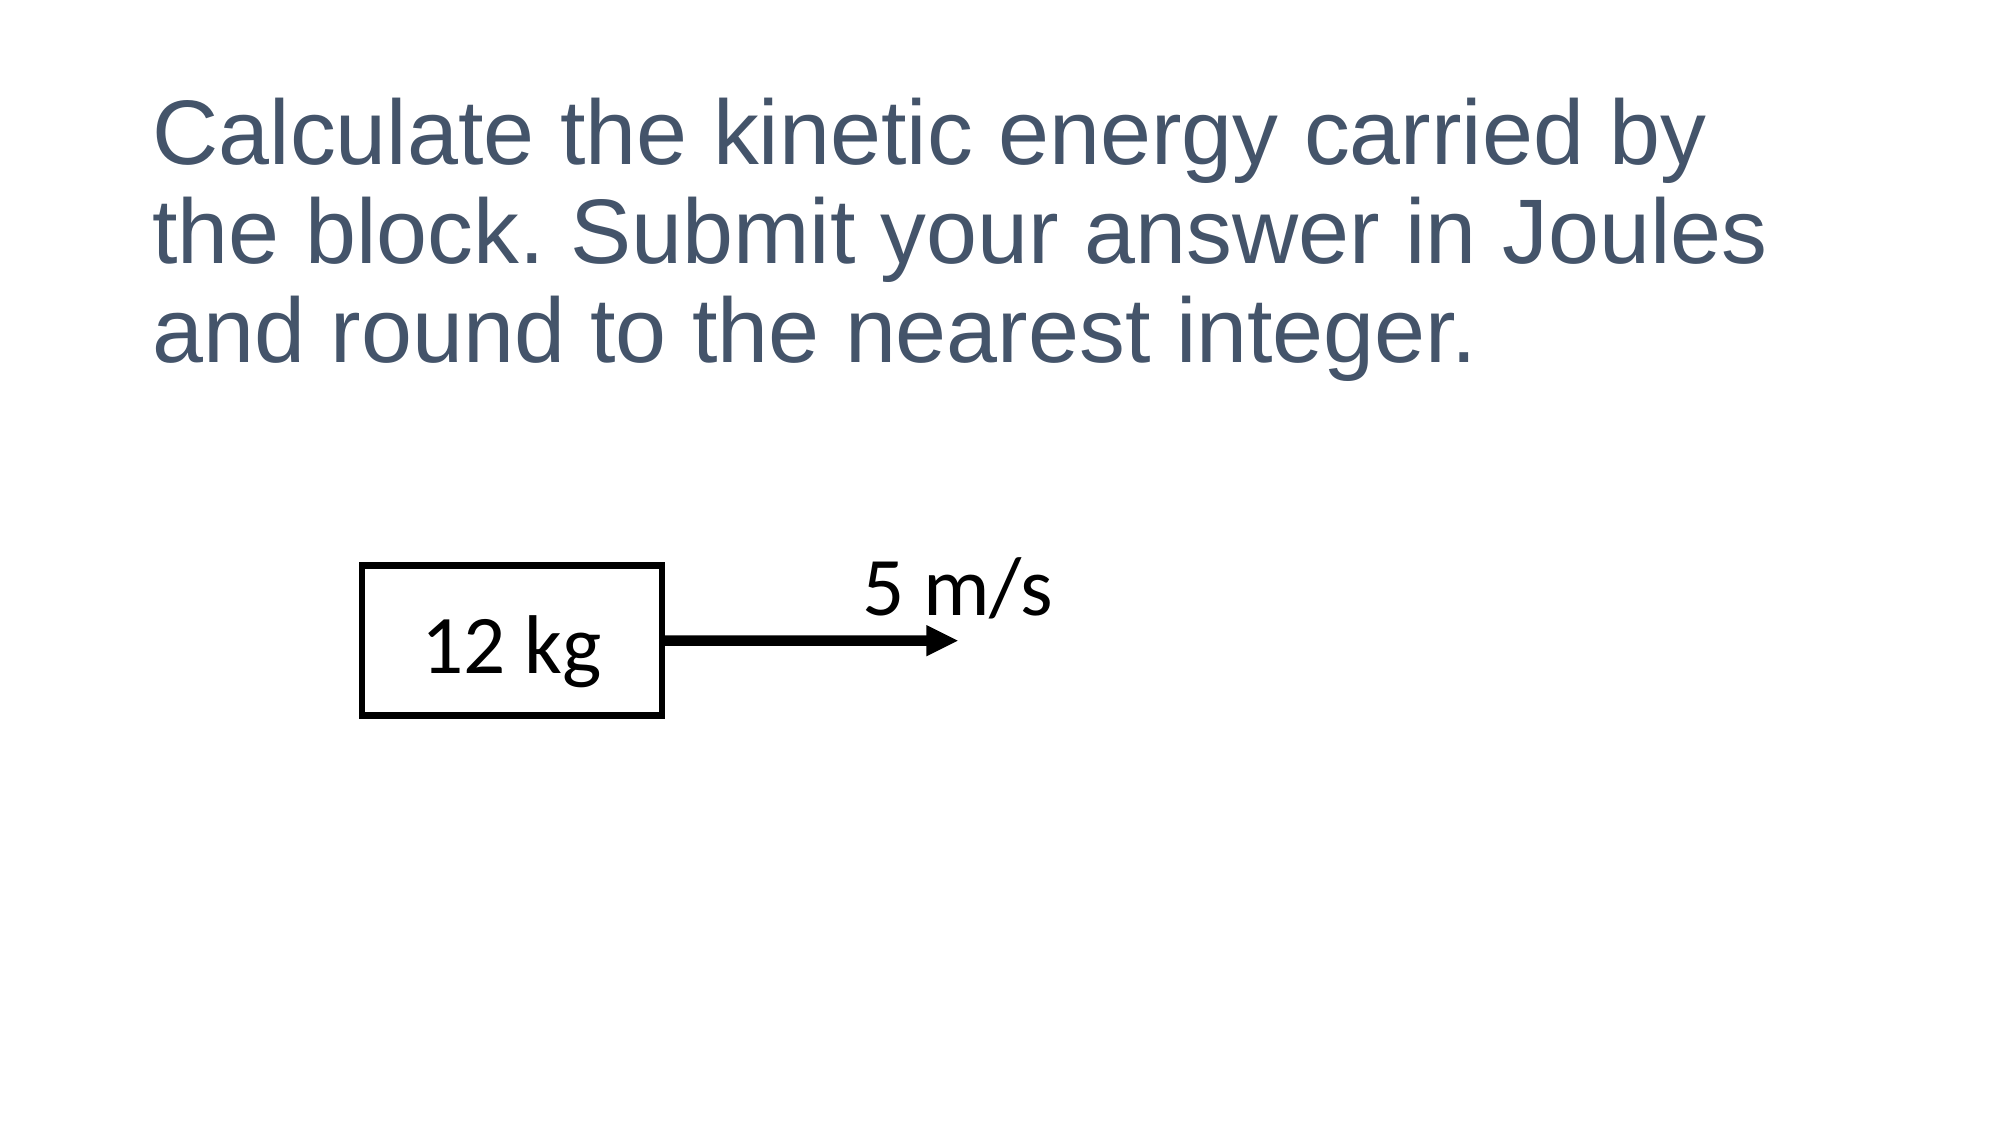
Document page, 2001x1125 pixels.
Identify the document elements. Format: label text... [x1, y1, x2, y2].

text_box 12 kg [407, 582, 618, 698]
title Calculate the kinetic energy carried by the block. Submit your answer in Joules and round to the nearest integer. [137, 59, 1863, 409]
text_box 5 m/s [847, 524, 1068, 640]
text_box [361, 565, 663, 717]
